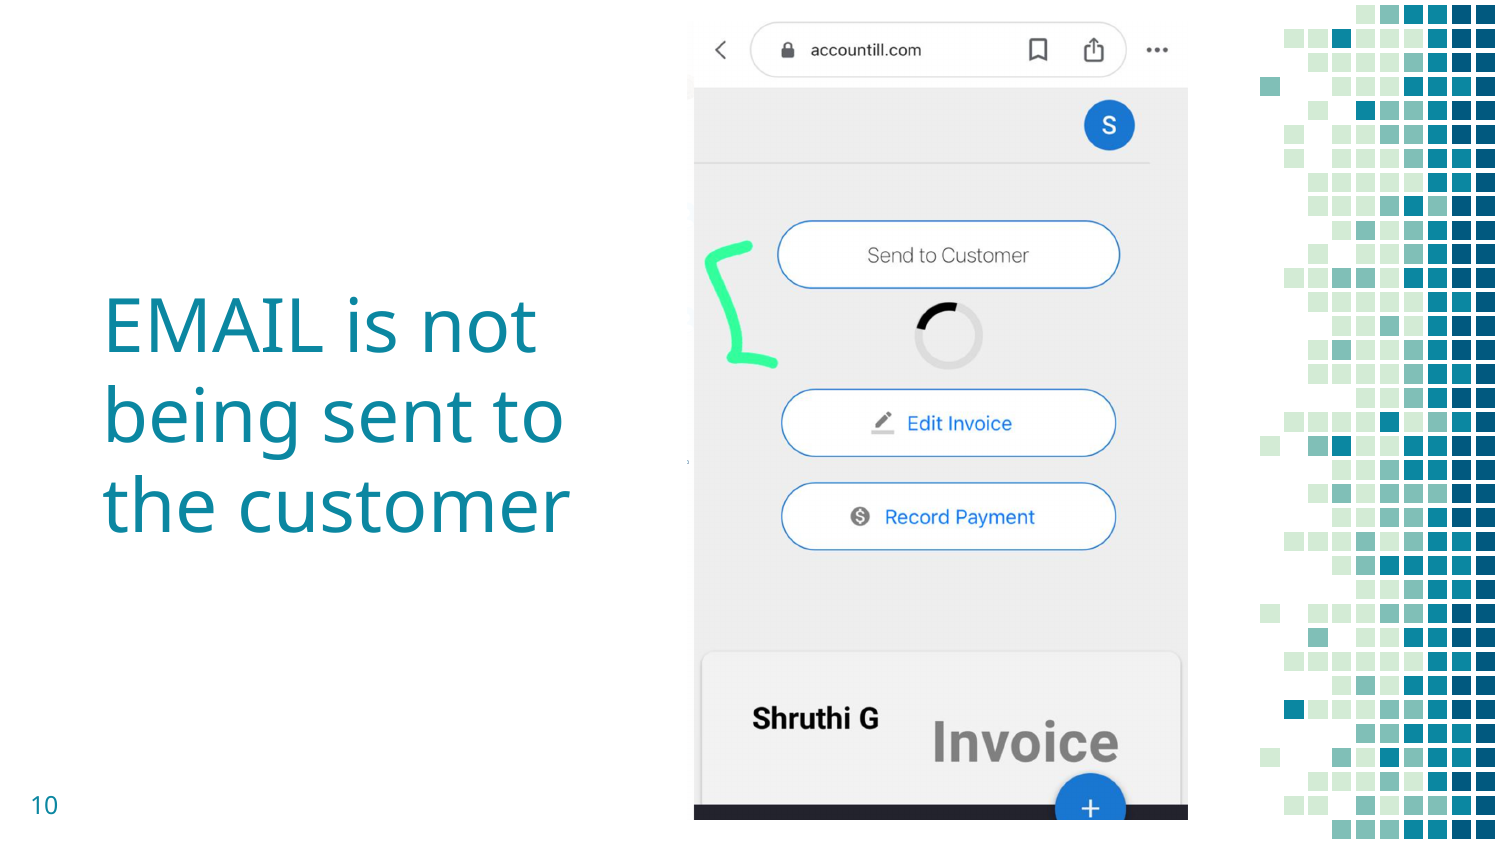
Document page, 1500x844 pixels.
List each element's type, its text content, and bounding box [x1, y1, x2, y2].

slide_number 10 [15, 774, 105, 839]
text_box EMAIL is not being sent to the customer [87, 421, 682, 563]
picture [687, 21, 1188, 820]
